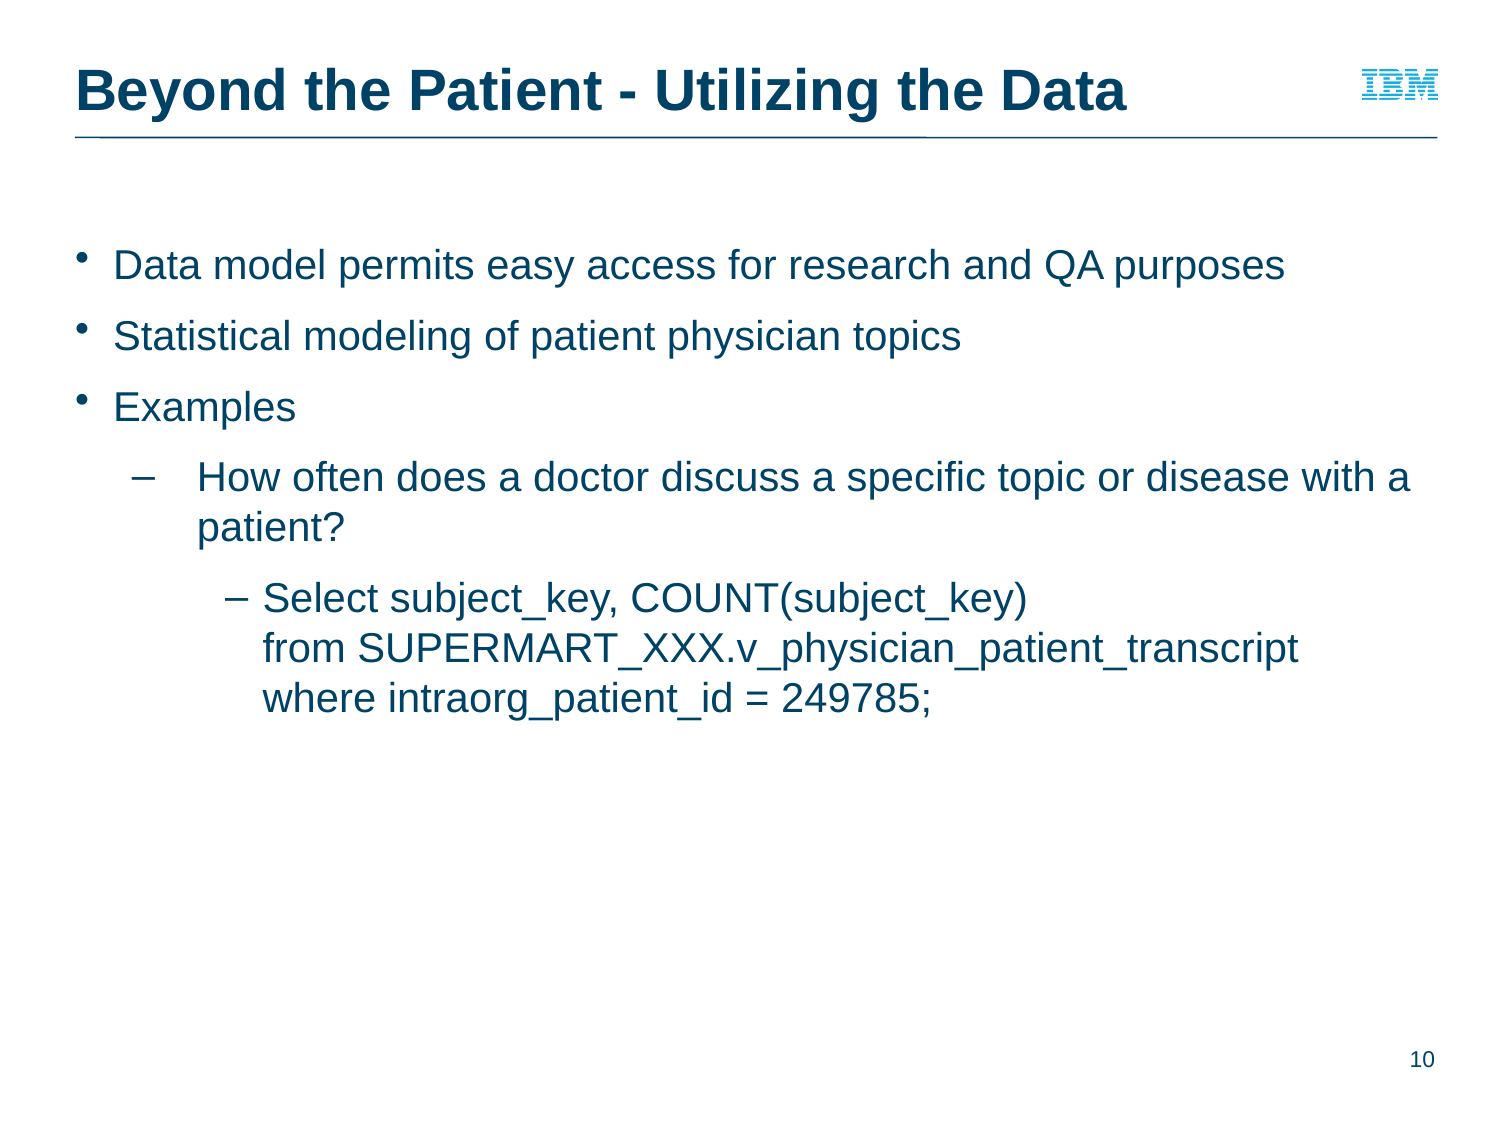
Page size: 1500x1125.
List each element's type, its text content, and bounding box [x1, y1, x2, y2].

list Data model permits easy access for research and QA purposes Statistical modeling of patient physician topics Examples How often does a doctor discuss a specific topic or disease with a patient? Select subject_key, COUNT(subject_key) from SUPERMART_XXX.v_physician_patient_transcript where intraorg_patient_id = 249785; [75, 237, 1425, 988]
title Beyond the Patient - Utilizing the Data [75, 43, 1138, 131]
picture [1362, 69, 1438, 100]
slide_number 10 [1100, 1037, 1450, 1076]
